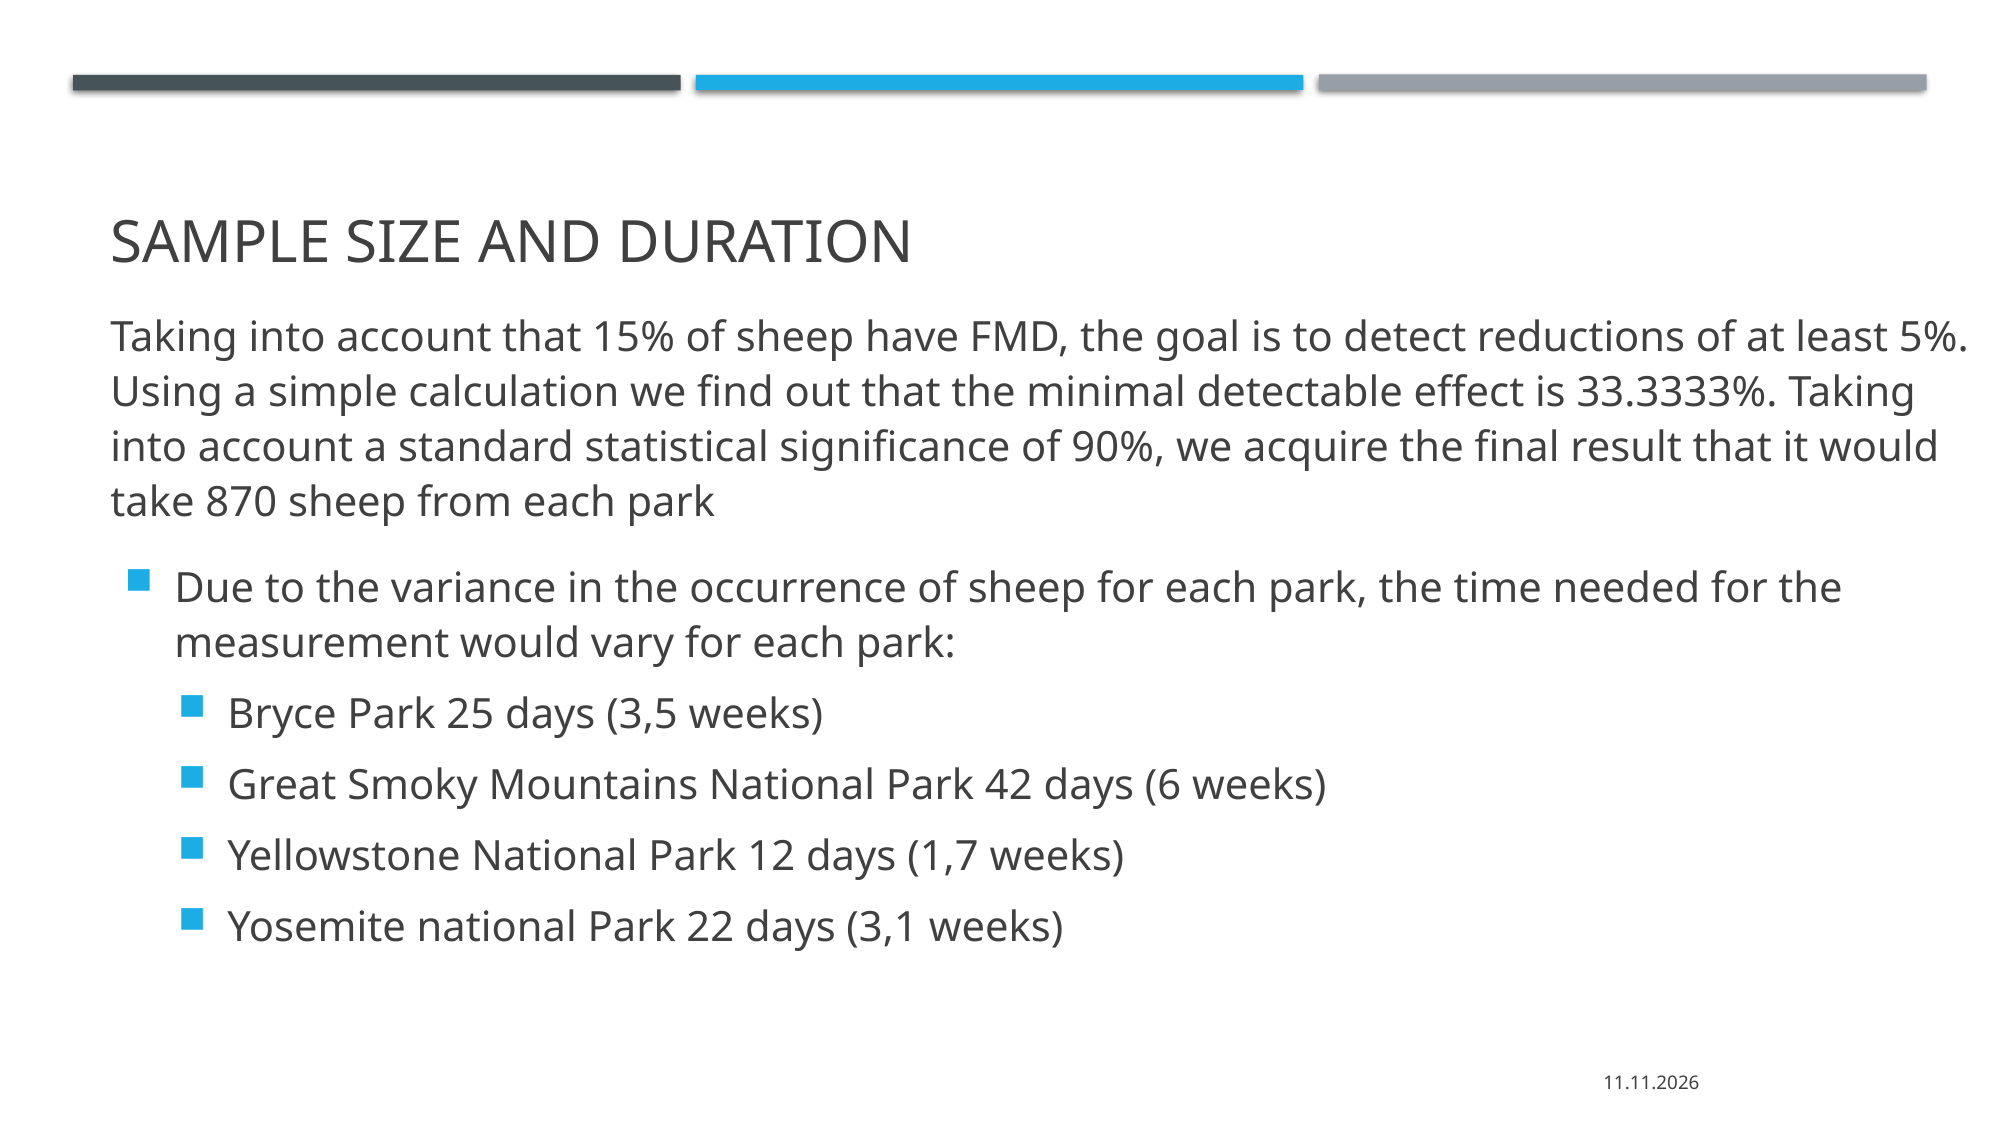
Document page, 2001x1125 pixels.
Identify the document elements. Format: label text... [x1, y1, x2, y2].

title Sample size and duration [95, 119, 1905, 282]
list Taking into account that 15% of sheep have FMD, the goal is to detect reductions of at least 5%. Using a simple calculation we find out that the minimal detectable effect is 33.3333%. Taking into account a standard statistical significance of 90%, we acquire the final result that it would take 870 sheep from each park [95, 369, 1987, 461]
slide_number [1247, 1053, 1715, 1114]
list Due to the variance in the occurrence of sheep for each park, the time needed for the measurement would vary for each park: Bryce Park 25 days (3,5 weeks) Great Smoky Mountains National Park 42 days (6 weeks) Yellowstone National Park 12 days (1,7 weeks) Yosemite national Park 22 days (3,1 weeks) [109, 548, 1893, 1030]
